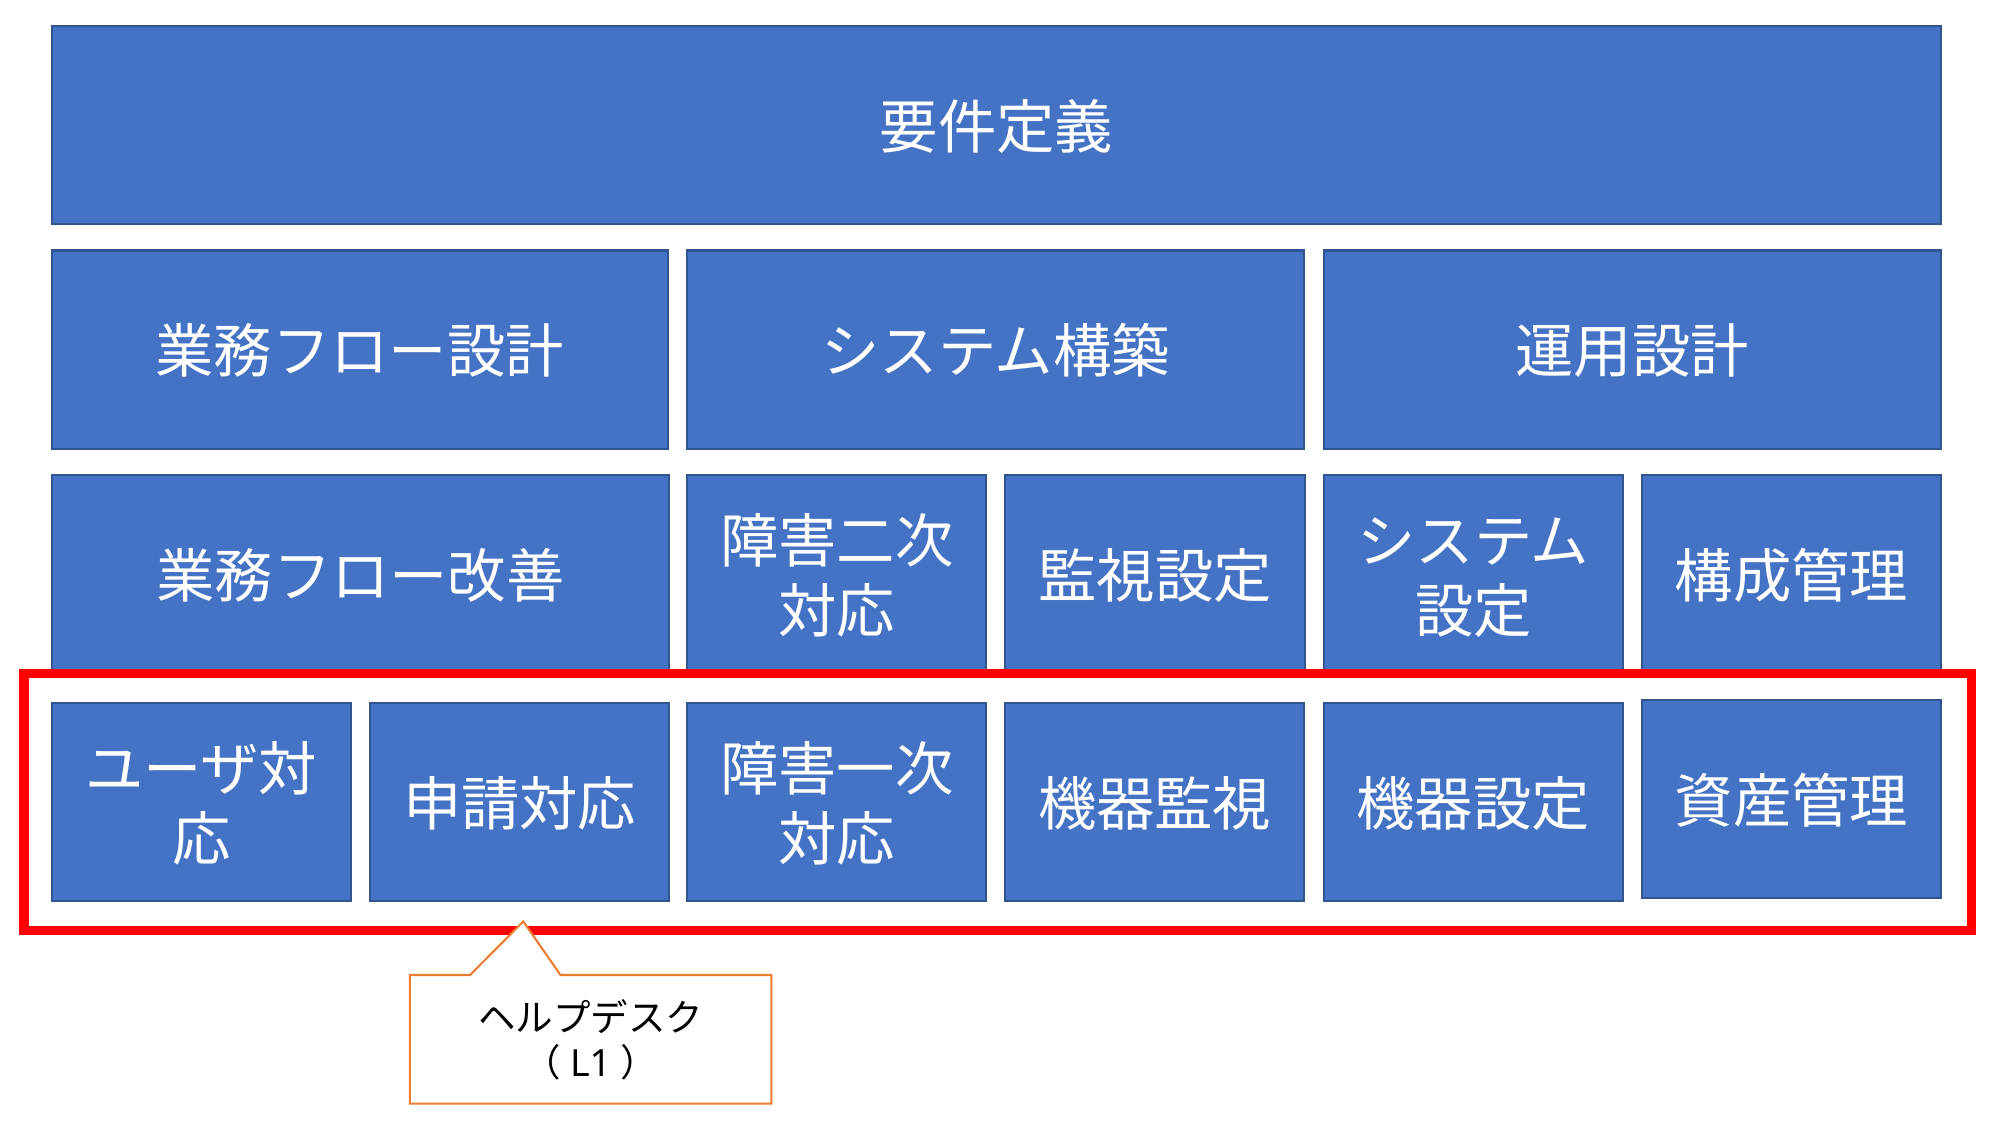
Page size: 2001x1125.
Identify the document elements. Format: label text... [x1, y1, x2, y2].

text_box 構成管理 [1641, 474, 1942, 672]
text_box 業務フロー設計 [51, 249, 669, 450]
text_box 監視設定 [1004, 474, 1306, 672]
text_box 運用設計 [1323, 249, 1942, 450]
text_box ヘルプデスク （L1） [408, 919, 773, 1105]
text_box システム設定 [1323, 474, 1624, 672]
text_box [23, 672, 1972, 932]
text_box 要件定義 [51, 25, 1942, 225]
text_box システム構築 [686, 249, 1305, 450]
text_box 業務フロー改善 [51, 474, 670, 672]
text_box 障害二次対応 [686, 474, 987, 672]
